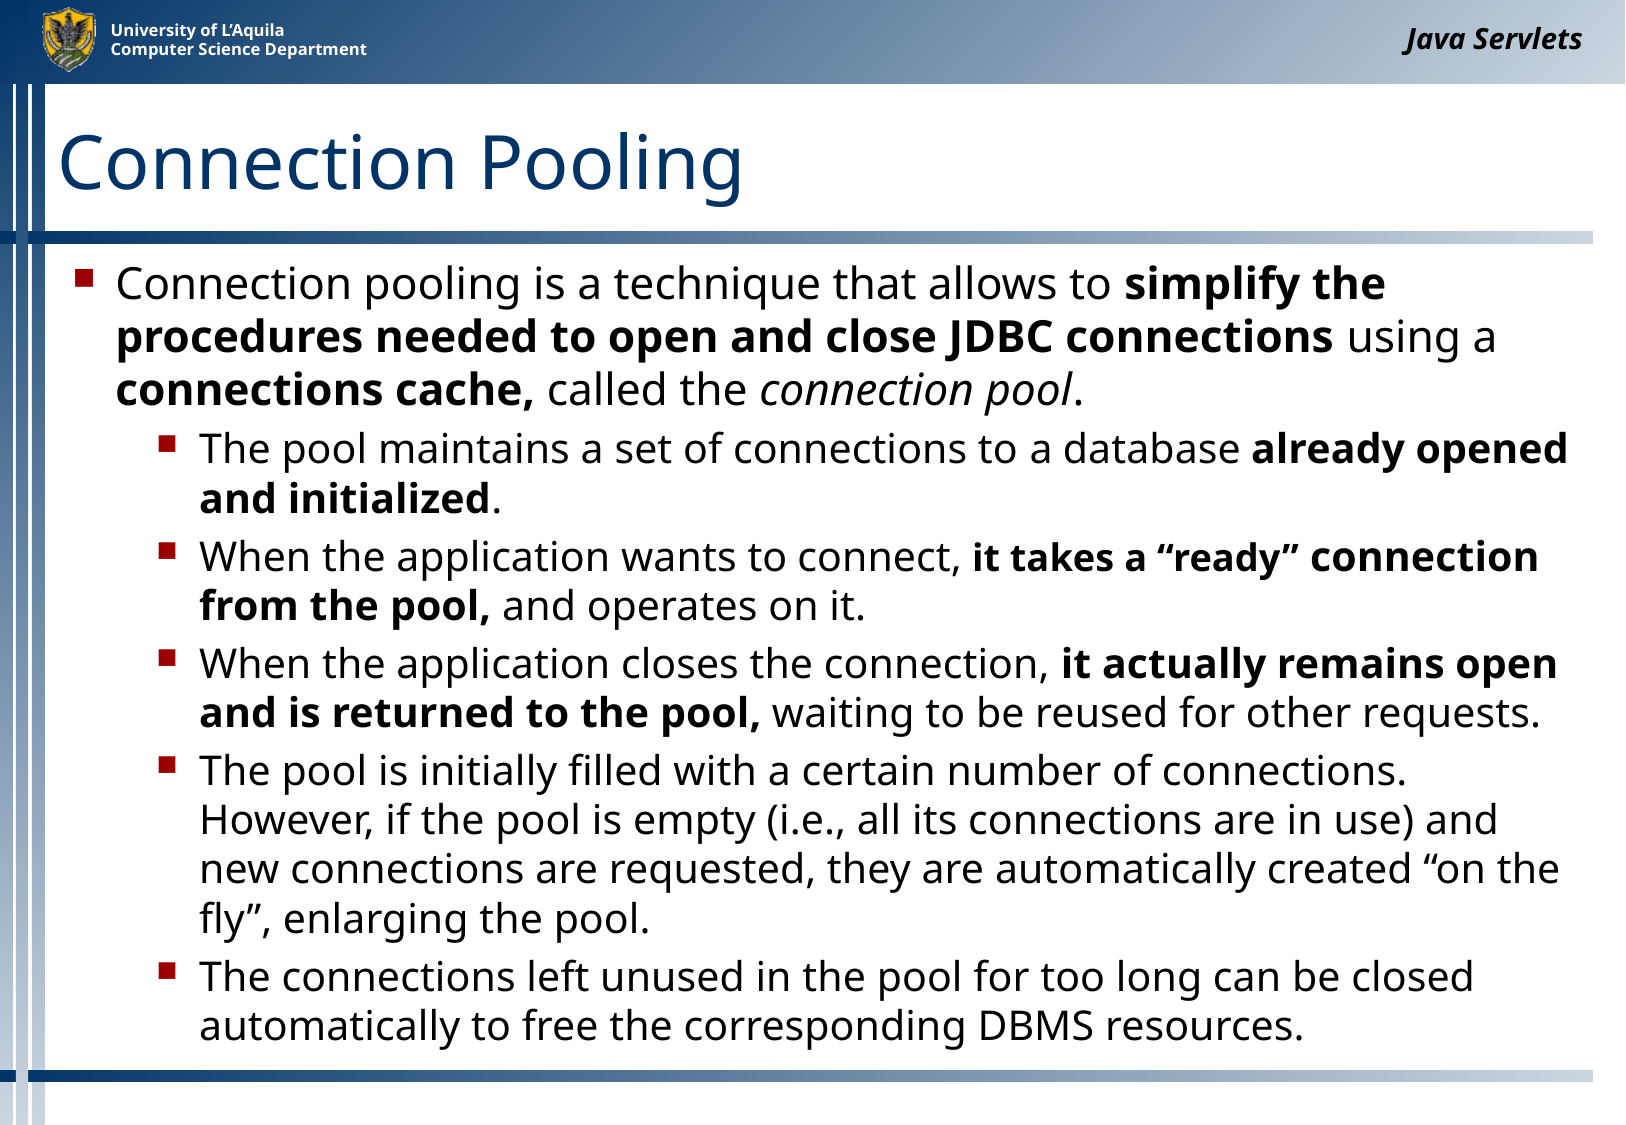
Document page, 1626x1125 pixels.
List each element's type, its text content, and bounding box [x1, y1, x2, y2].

picture [42, 7, 96, 72]
footer Java Servlets [812, 12, 1599, 63]
list Connection pooling is a technique that allows to simplify the procedures needed to open and close JDBC connections using a connections cache, called the connection pool. The pool maintains a set of connections to a database already opened and initialized. When the application wants to connect, it takes a “ready” connection from the pool, and operates on it. When the application closes the connection, it actually remains open and is returned to the pool, waiting to be reused for other requests. The pool is initially filled with a certain number of connections. However, if the pool is empty (i.e., all its connections are in use) and new connections are requested, they are automatically created “on the fly”, enlarging the pool. The connections left unused in the pool for too long can be closed automatically to free the corresponding DBMS resources. [57, 255, 1594, 1069]
title Connection Pooling [57, 87, 1599, 232]
